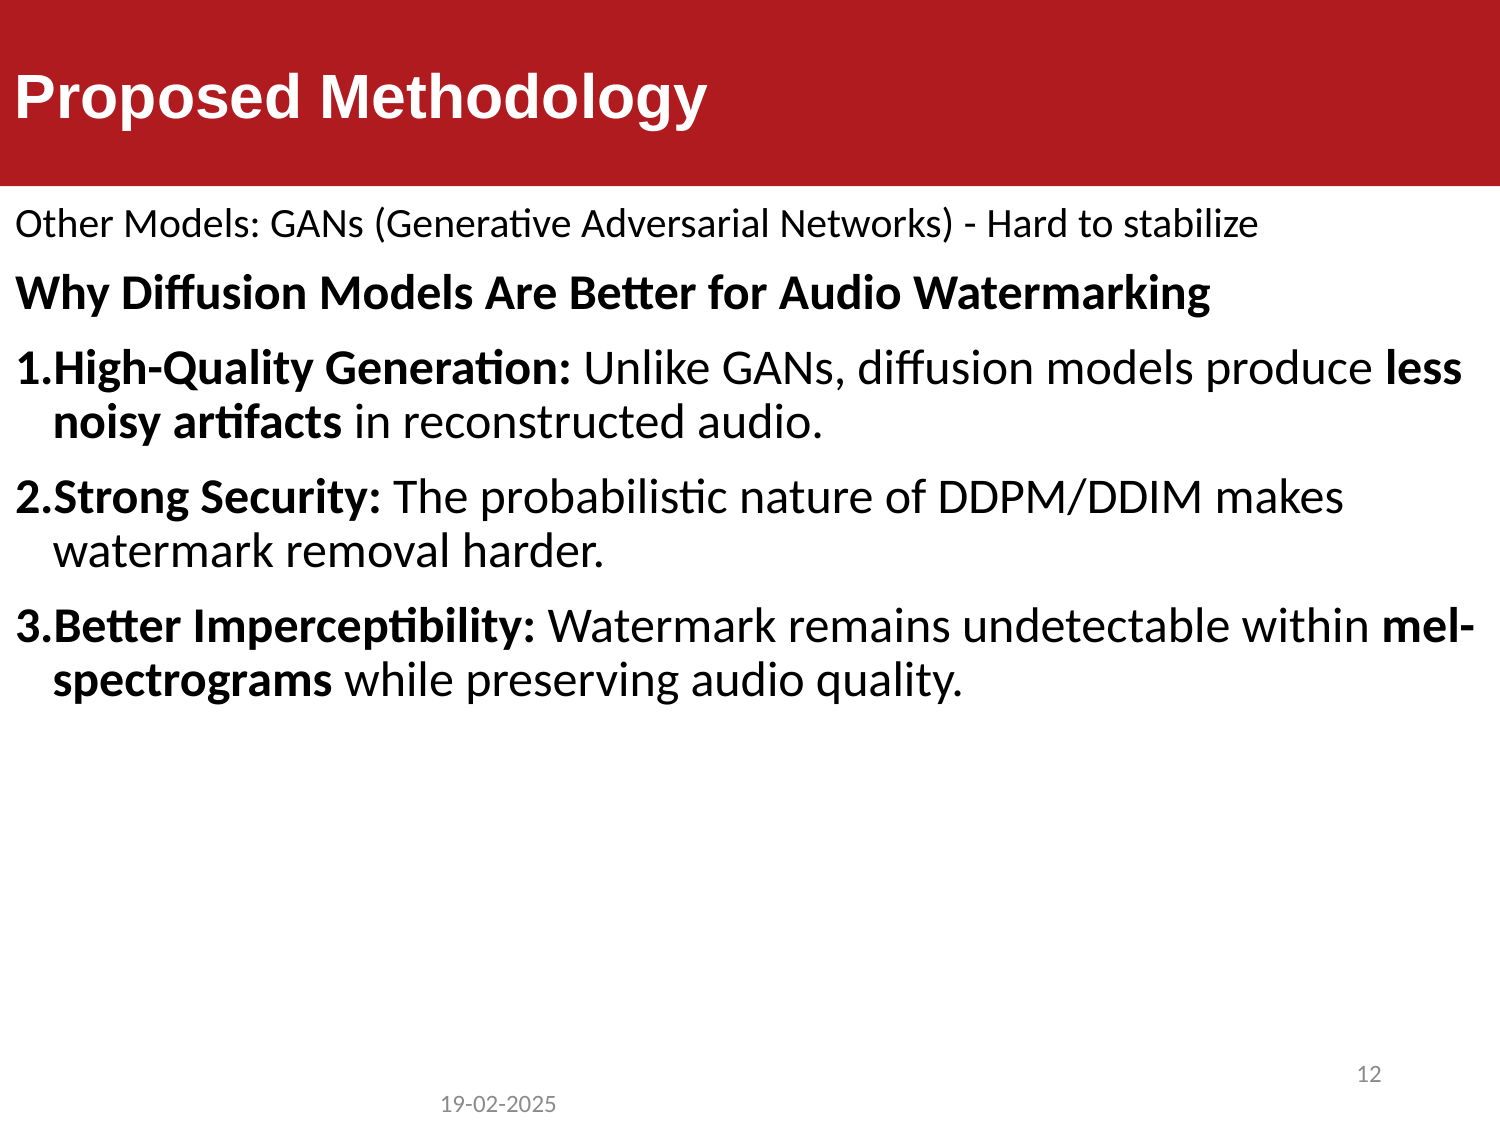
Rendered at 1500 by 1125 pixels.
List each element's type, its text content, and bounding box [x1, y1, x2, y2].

list Other Models: GANs (Generative Adversarial Networks) - Hard to stabilize Why Diffusion Models Are Better for Audio Watermarking High-Quality Generation: Unlike GANs, diffusion models produce less noisy artifacts in reconstructed audio. Strong Security: The probabilistic nature of DDPM/DDIM makes watermark removal harder. Better Imperceptibility: Watermark remains undetectable within mel-spectrograms while preserving audio quality. [0, 187, 1500, 1125]
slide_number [424, 1072, 763, 1125]
slide_number 12 [1059, 1042, 1397, 1103]
text_box Proposed Methodology [0, 0, 1500, 187]
